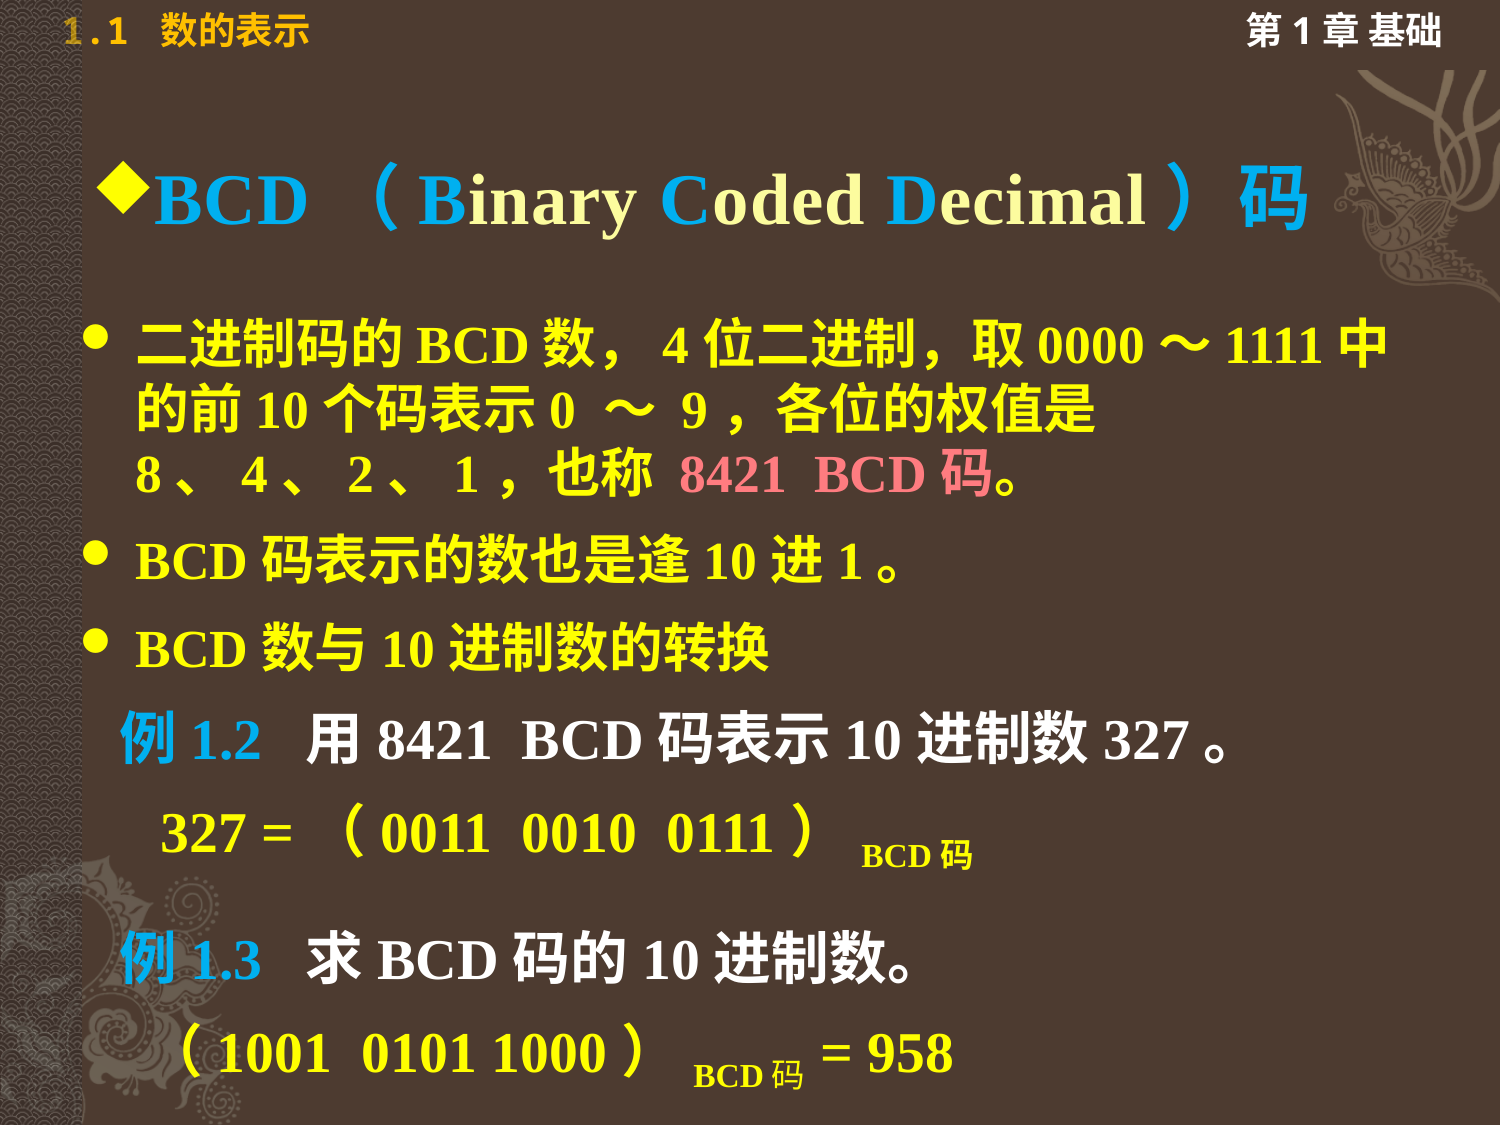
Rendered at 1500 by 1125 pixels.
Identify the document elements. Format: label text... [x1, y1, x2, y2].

list 二进制码的BCD数，4位二进制，取0000～1111中的前10个码表示0 ～ 9，各位的权值是8、4、2、1，也称 8421 BCD码。 BCD码表示的数也是逢10进1。 BCD数与10进制数的转换 例1.2 用8421 BCD码表示10进制数327。 327 =（0011 0010 0111）BCD码 例1.3 求BCD码的10进制数。 （1001 0101 1000）BCD码 = 958 [64, 302, 1415, 1106]
title BCD（Binary Coded Decimal）码 [76, 101, 1353, 290]
